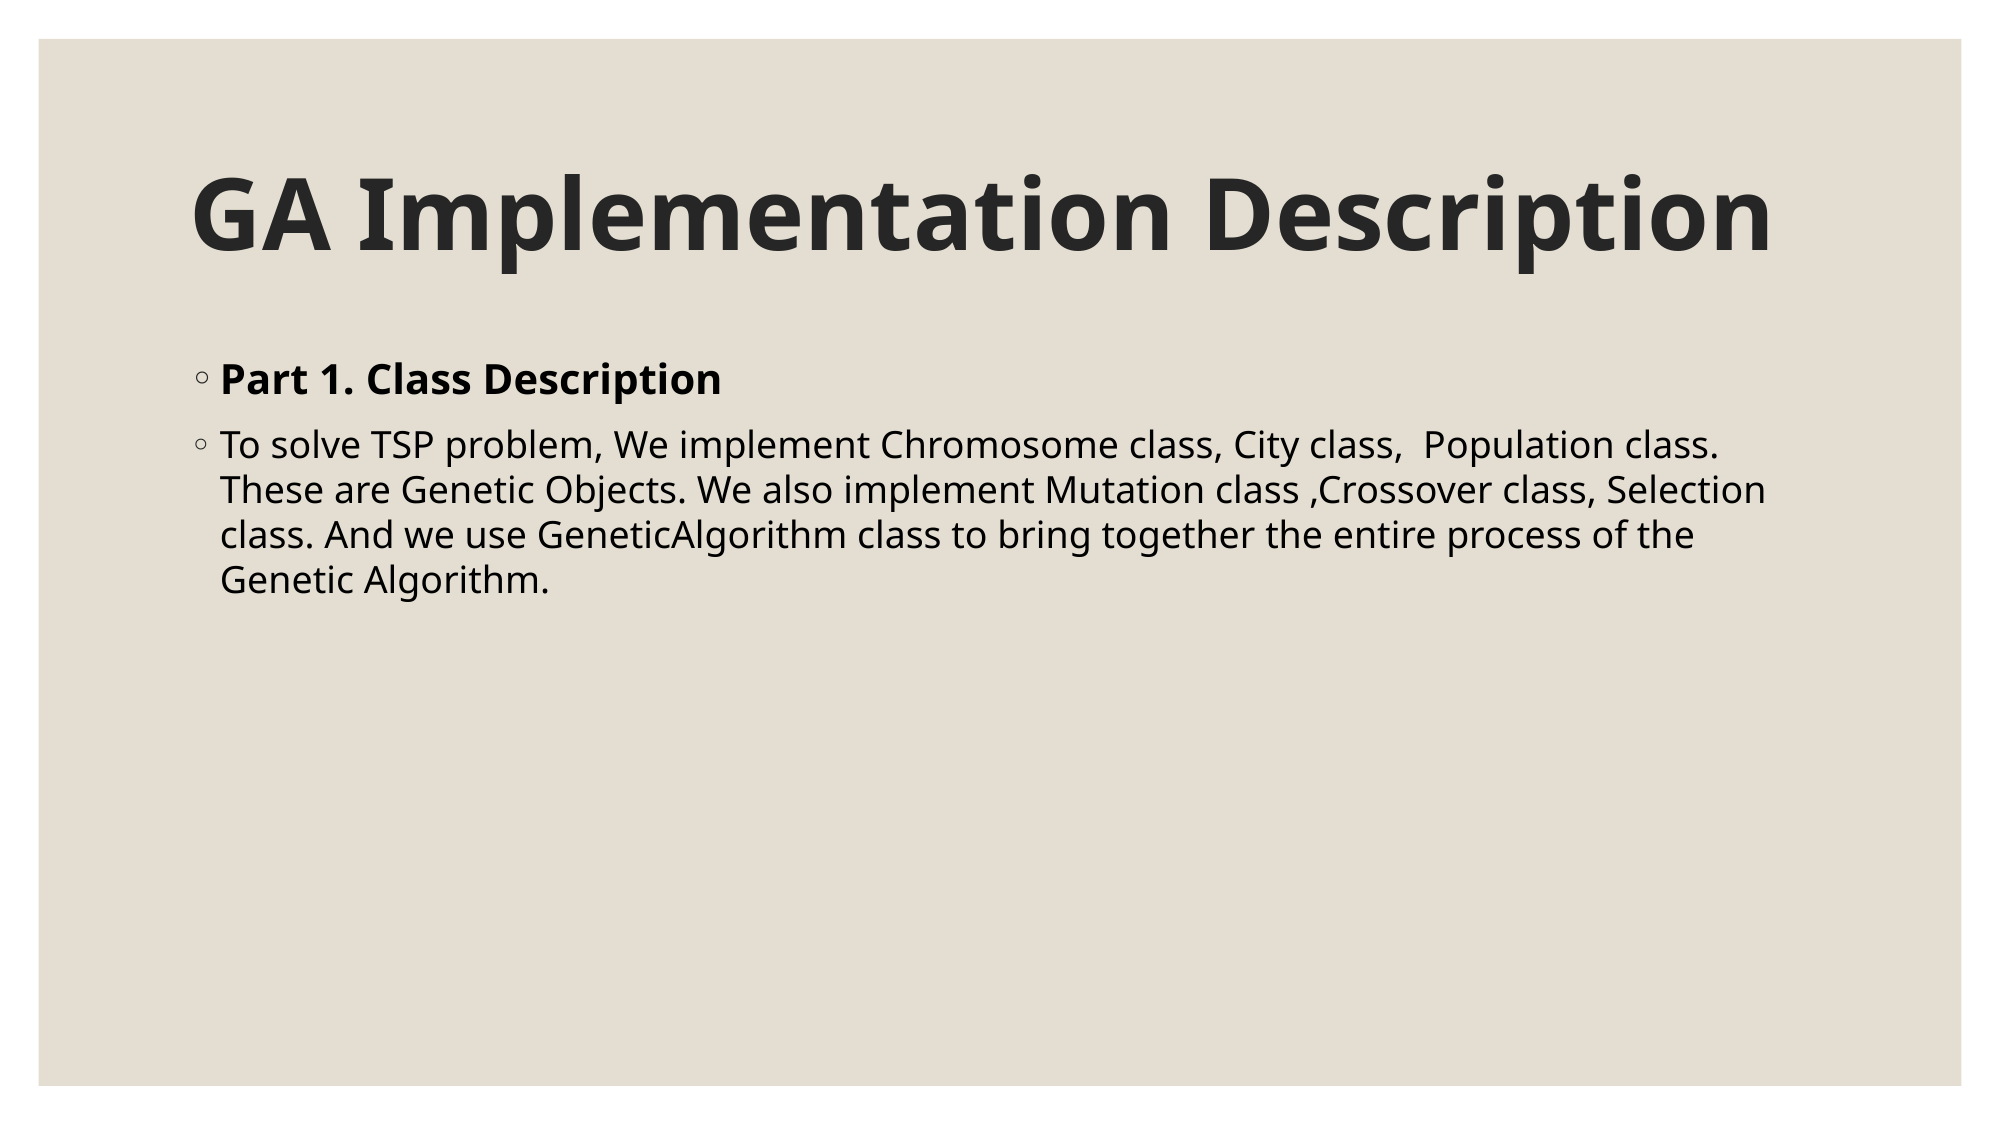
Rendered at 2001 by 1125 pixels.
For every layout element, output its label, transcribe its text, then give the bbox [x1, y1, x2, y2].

title GA Implementation Description [174, 105, 1825, 331]
list Part 1. Class Description To solve TSP problem, We implement Chromosome class, City class, Population class. These are Genetic Objects. We also implement Mutation class ,Crossover class, Selection class. And we use GeneticAlgorithm class to bring together the entire process of the Genetic Algorithm. [174, 345, 1825, 990]
